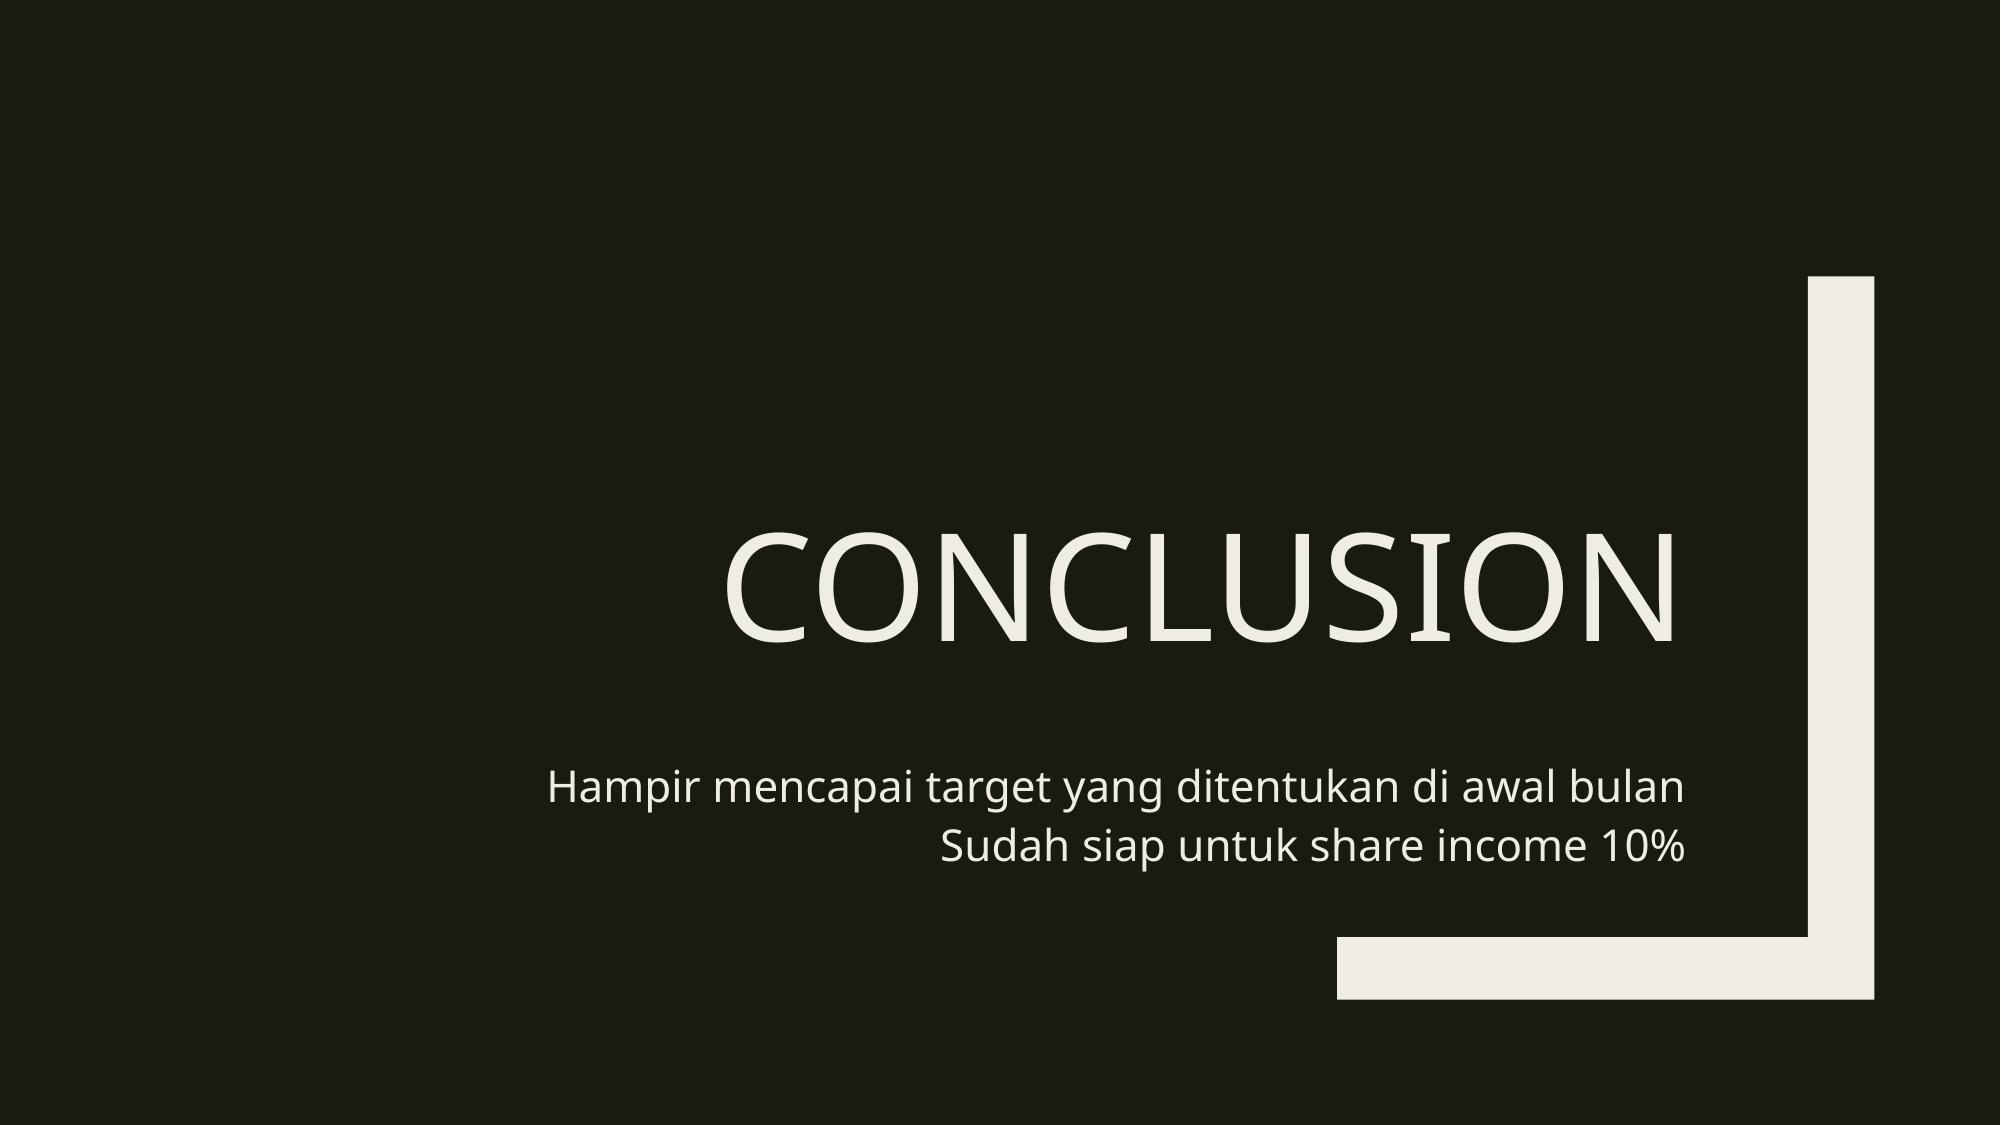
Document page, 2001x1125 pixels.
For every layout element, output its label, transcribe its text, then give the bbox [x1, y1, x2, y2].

title Conclusion [125, 213, 1703, 682]
list Hampir mencapai target yang ditentukan di awal bulan Sudah siap untuk share income 10% [125, 691, 1703, 880]
